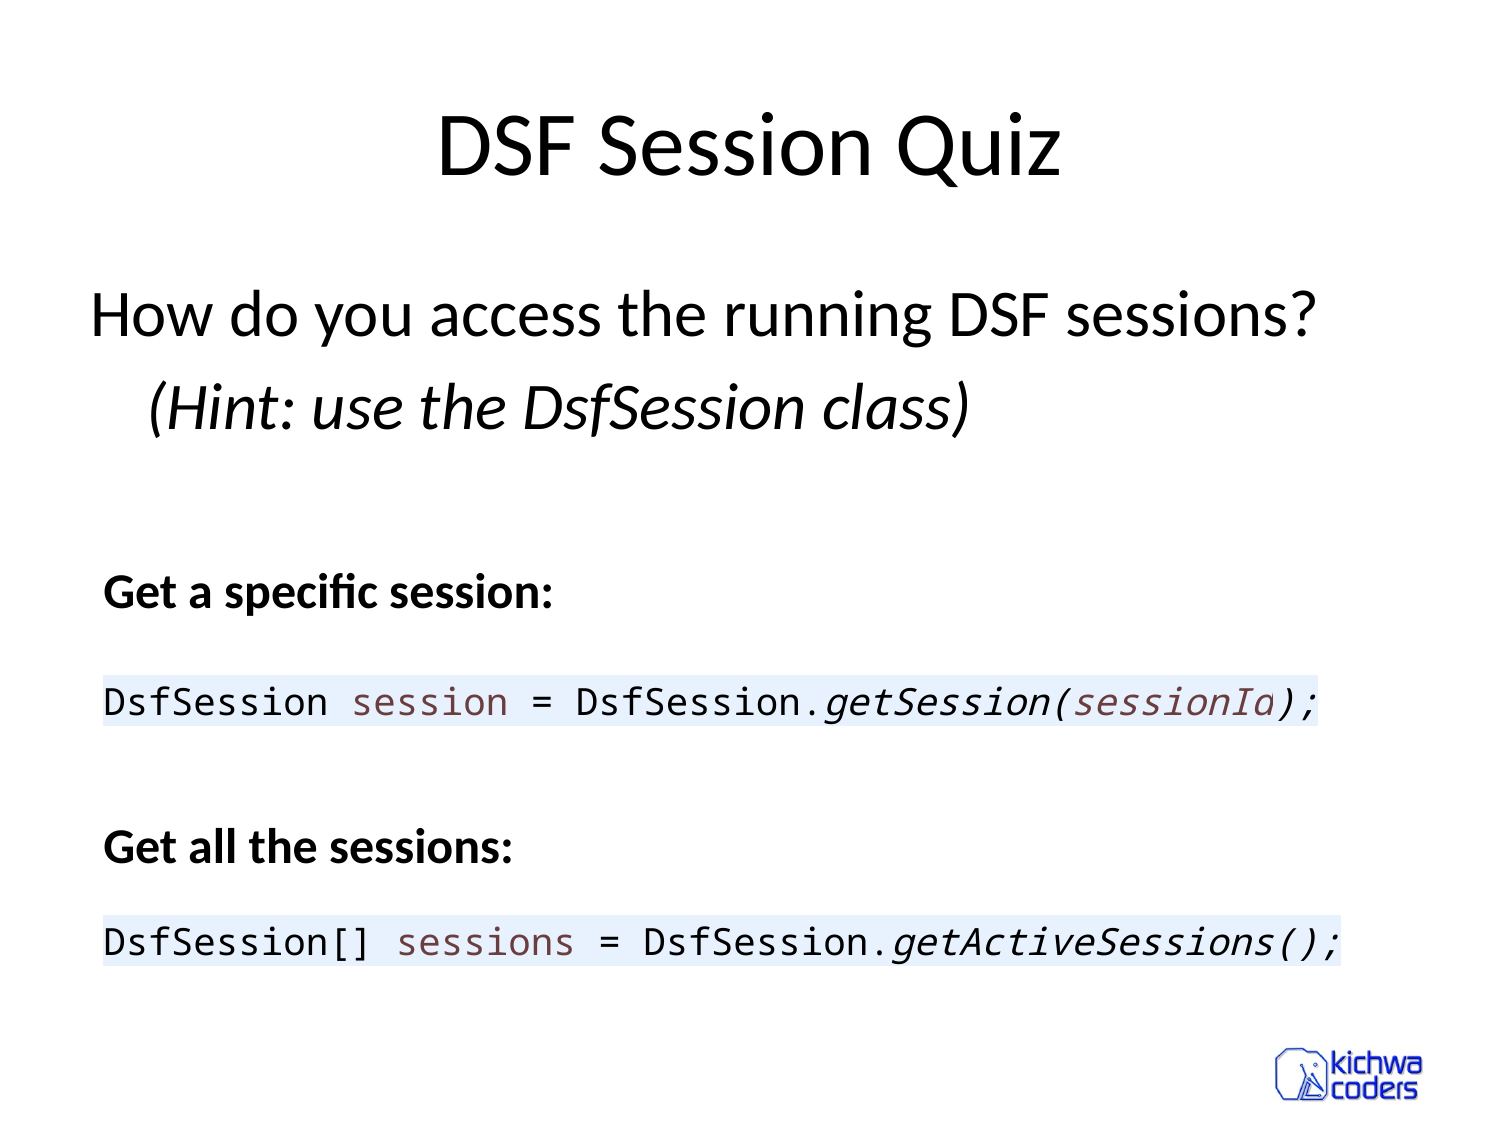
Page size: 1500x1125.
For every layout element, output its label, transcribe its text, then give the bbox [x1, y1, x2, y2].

title DSF Session Quiz [75, 45, 1425, 233]
picture [1269, 1046, 1424, 1103]
list How do you access the running DSF sessions? (Hint: use the DsfSession class) [75, 262, 1425, 1005]
text_box Get a specific session: DsfSession session = DsfSession.getSession(sessionId); Get all the sessions: DsfSession[] sessions = DsfSession.getActiveSessions(); [88, 550, 1424, 971]
